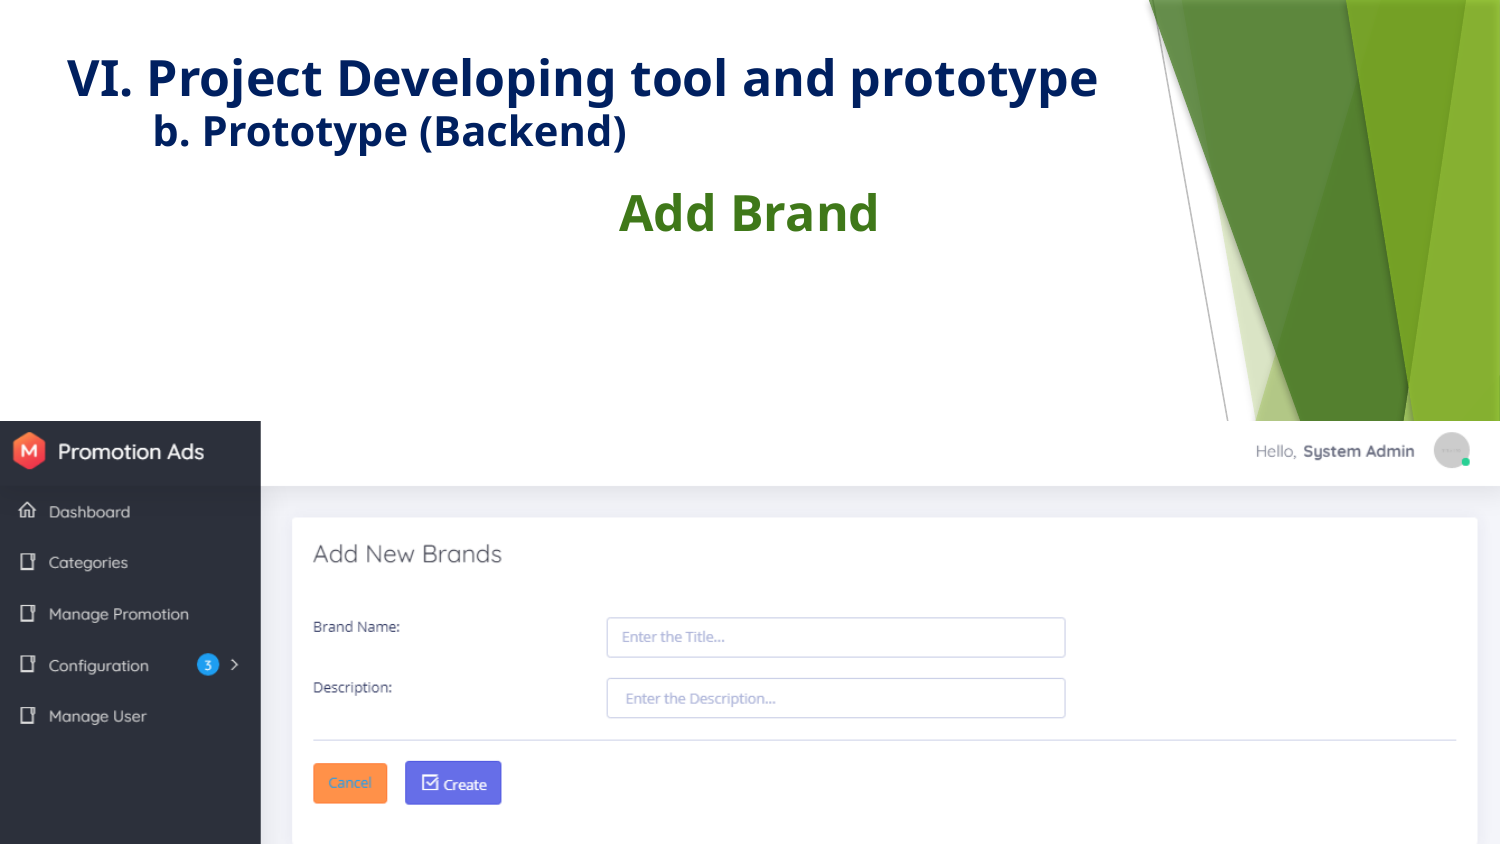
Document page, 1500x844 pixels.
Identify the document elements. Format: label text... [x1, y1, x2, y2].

picture [0, 421, 1500, 844]
list Add Brand [545, 157, 955, 261]
text_box b. Prototype (Backend) [137, 93, 853, 170]
text_box VI. Project Developing tool and prototype [52, 23, 1294, 121]
